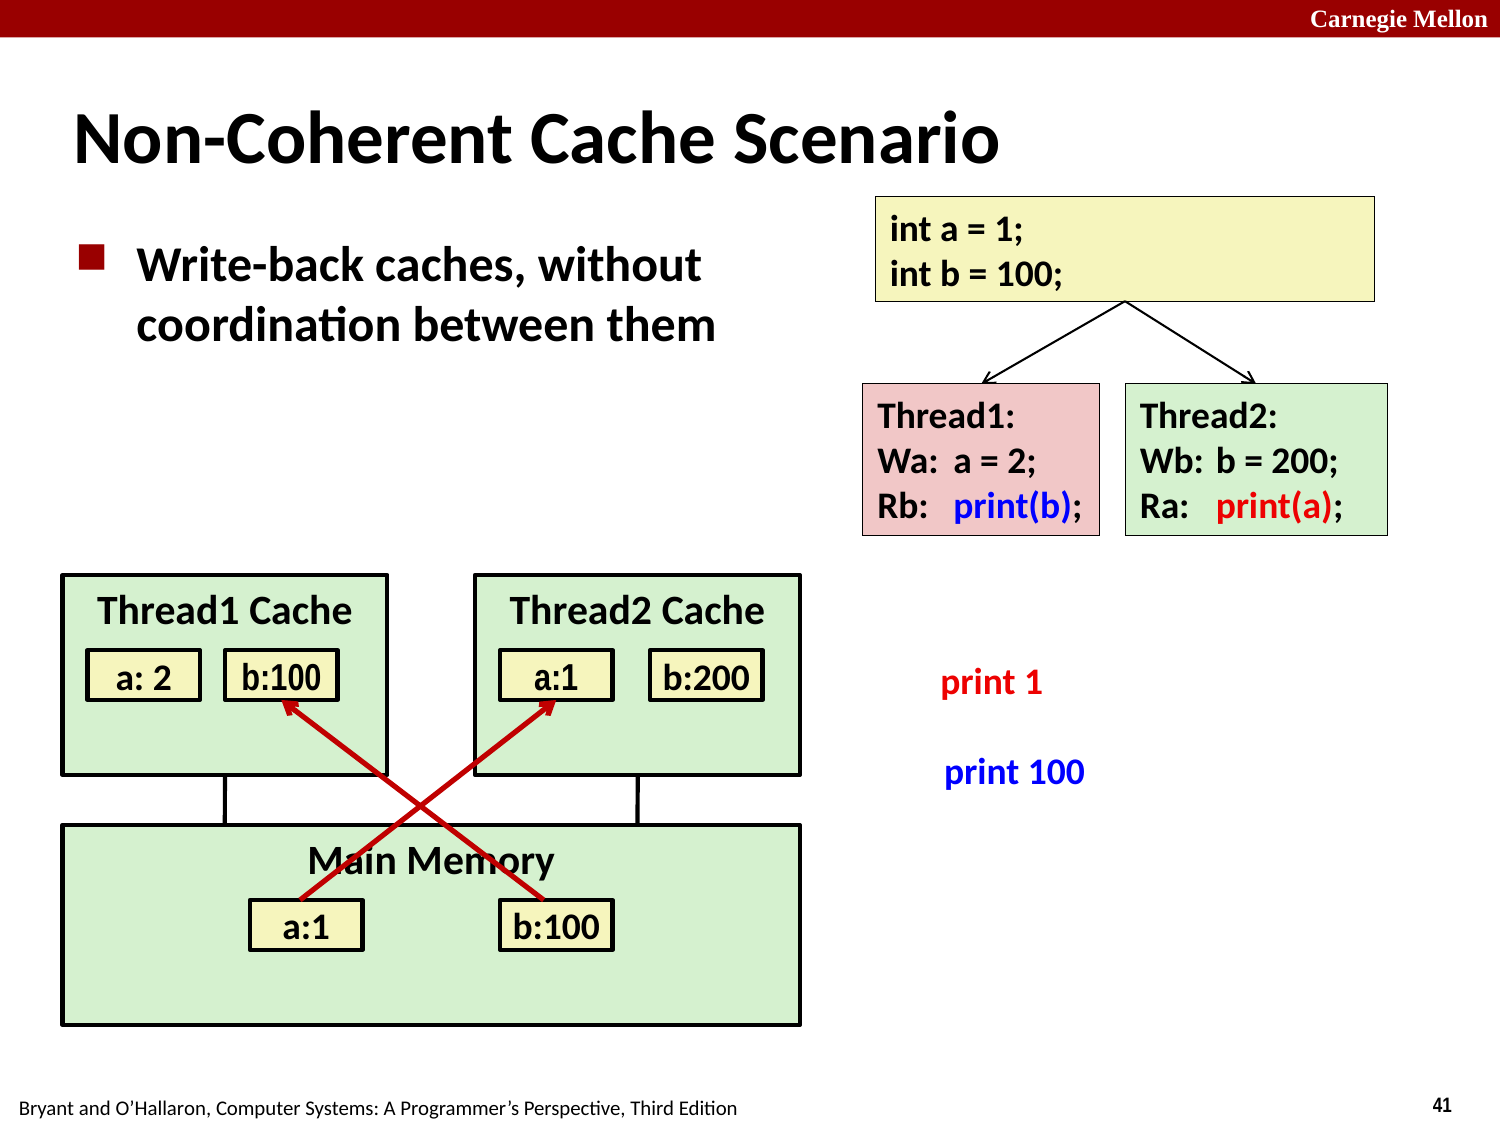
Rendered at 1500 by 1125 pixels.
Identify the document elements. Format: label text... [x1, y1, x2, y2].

text_box a: 2 [87, 650, 200, 700]
title Non-Coherent Cache Scenario [58, 71, 1305, 197]
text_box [224, 649, 1102, 901]
text_box Thread1 Cache [62, 575, 388, 775]
list Write-back caches, without coordination between them [64, 223, 763, 488]
text_box a:1 [249, 909, 363, 950]
text_box Thread2 Cache [474, 575, 800, 647]
text_box b:100 [500, 910, 613, 950]
text_box Main Memory [62, 825, 800, 1025]
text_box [862, 196, 1388, 537]
